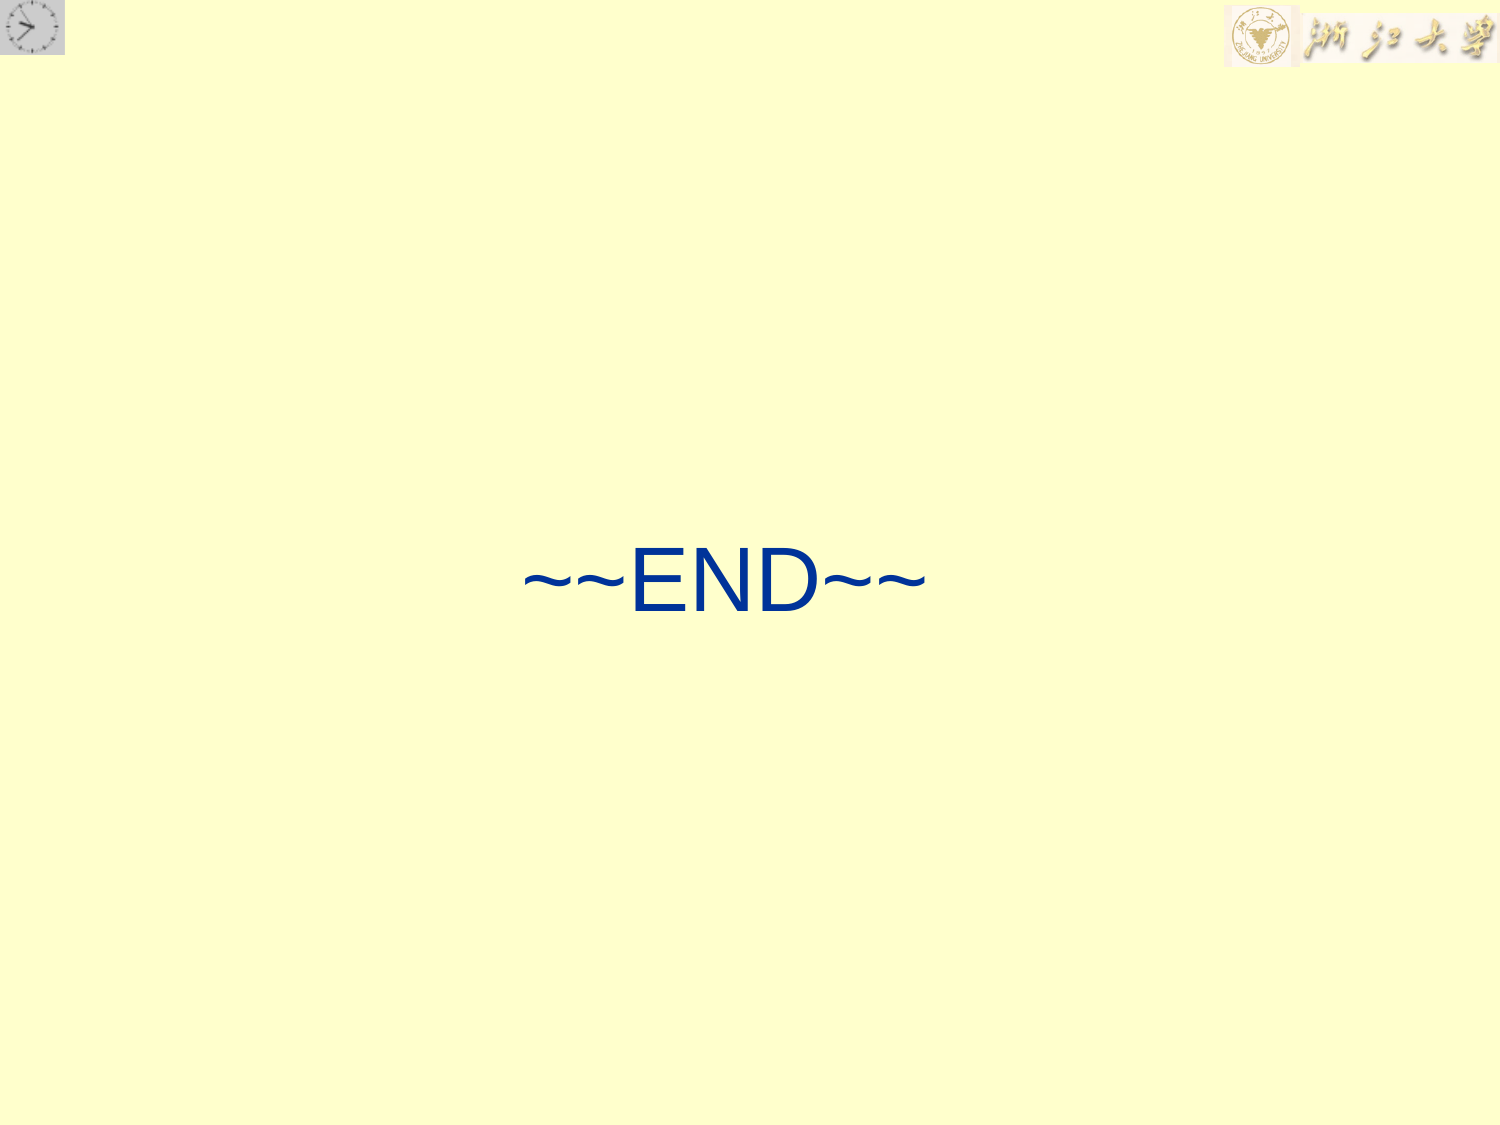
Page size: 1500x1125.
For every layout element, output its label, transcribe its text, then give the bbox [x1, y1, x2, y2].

picture [1224, 5, 1500, 67]
title ~~END~~ [87, 473, 1363, 677]
